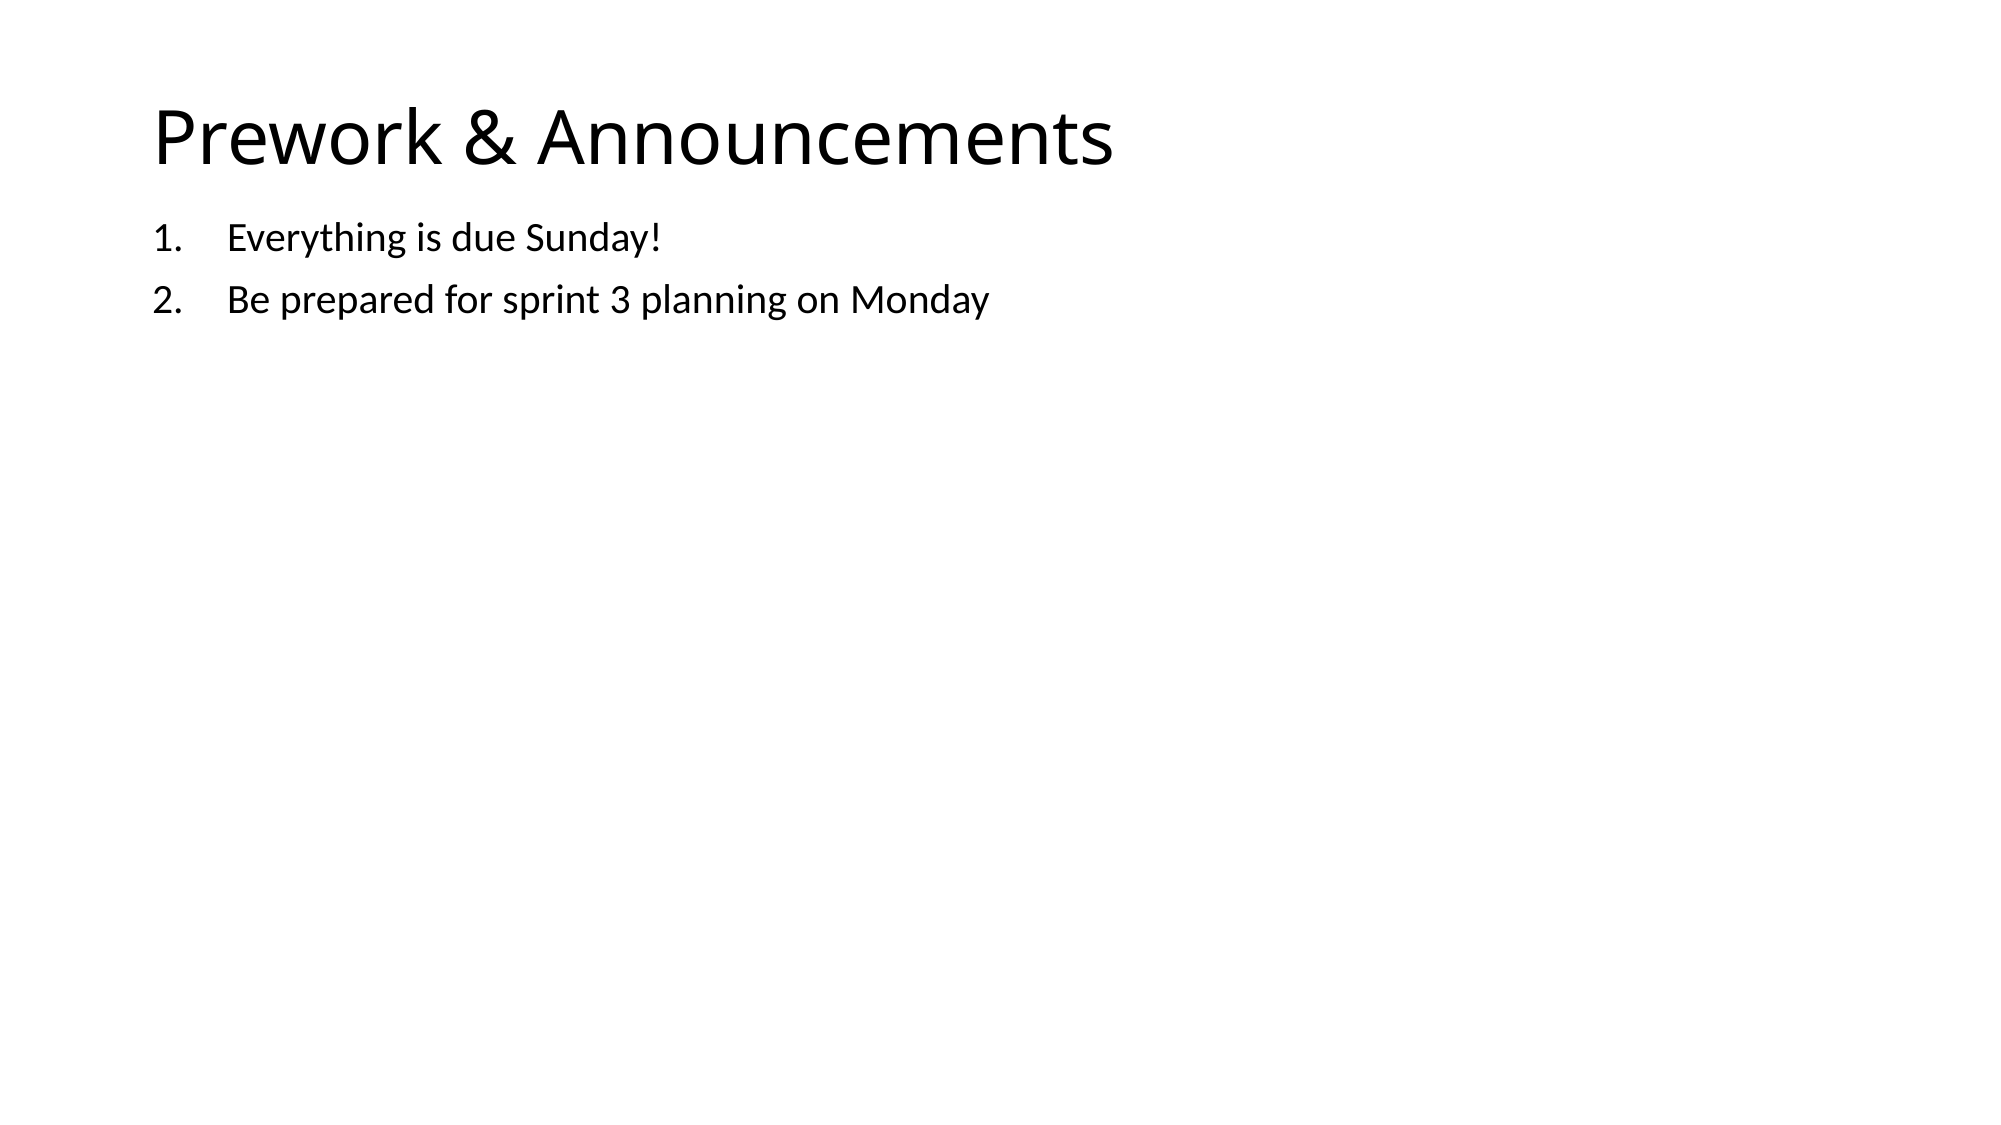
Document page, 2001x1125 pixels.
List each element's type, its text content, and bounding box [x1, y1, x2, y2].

title Prework & Announcements [137, 77, 1863, 202]
text_box Everything is due Sunday! Be prepared for sprint 3 planning on Monday [137, 202, 1863, 330]
